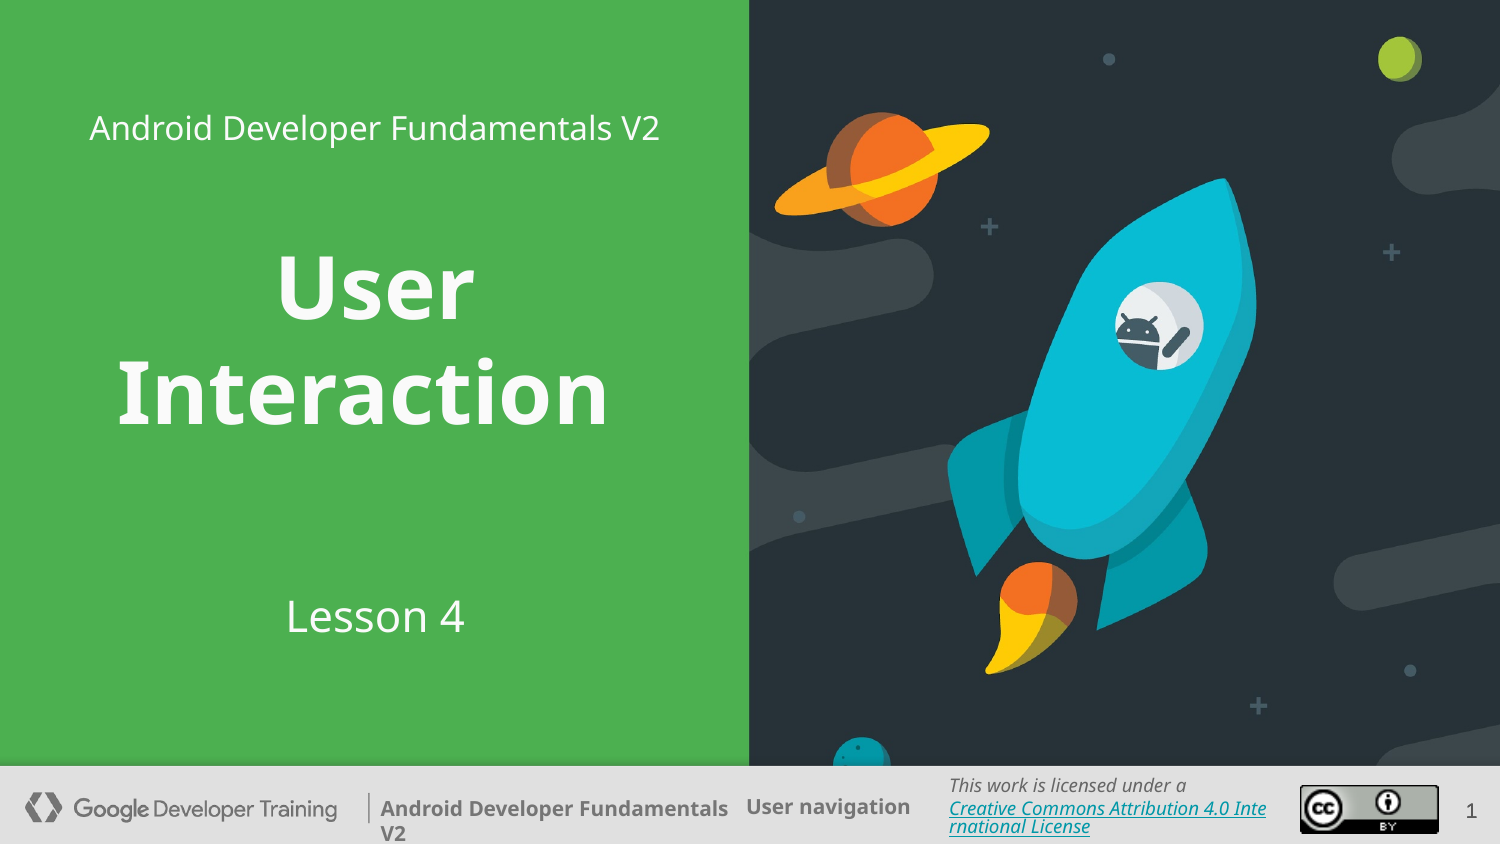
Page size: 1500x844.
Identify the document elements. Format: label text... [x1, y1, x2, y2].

slide_number 1 [1402, 777, 1493, 842]
picture [0, 0, 1500, 844]
subtitle Lesson 4 [43, 573, 708, 777]
subtitle Android Developer Fundamentals V2 [43, 92, 708, 164]
text_box User Interaction [43, 164, 708, 457]
